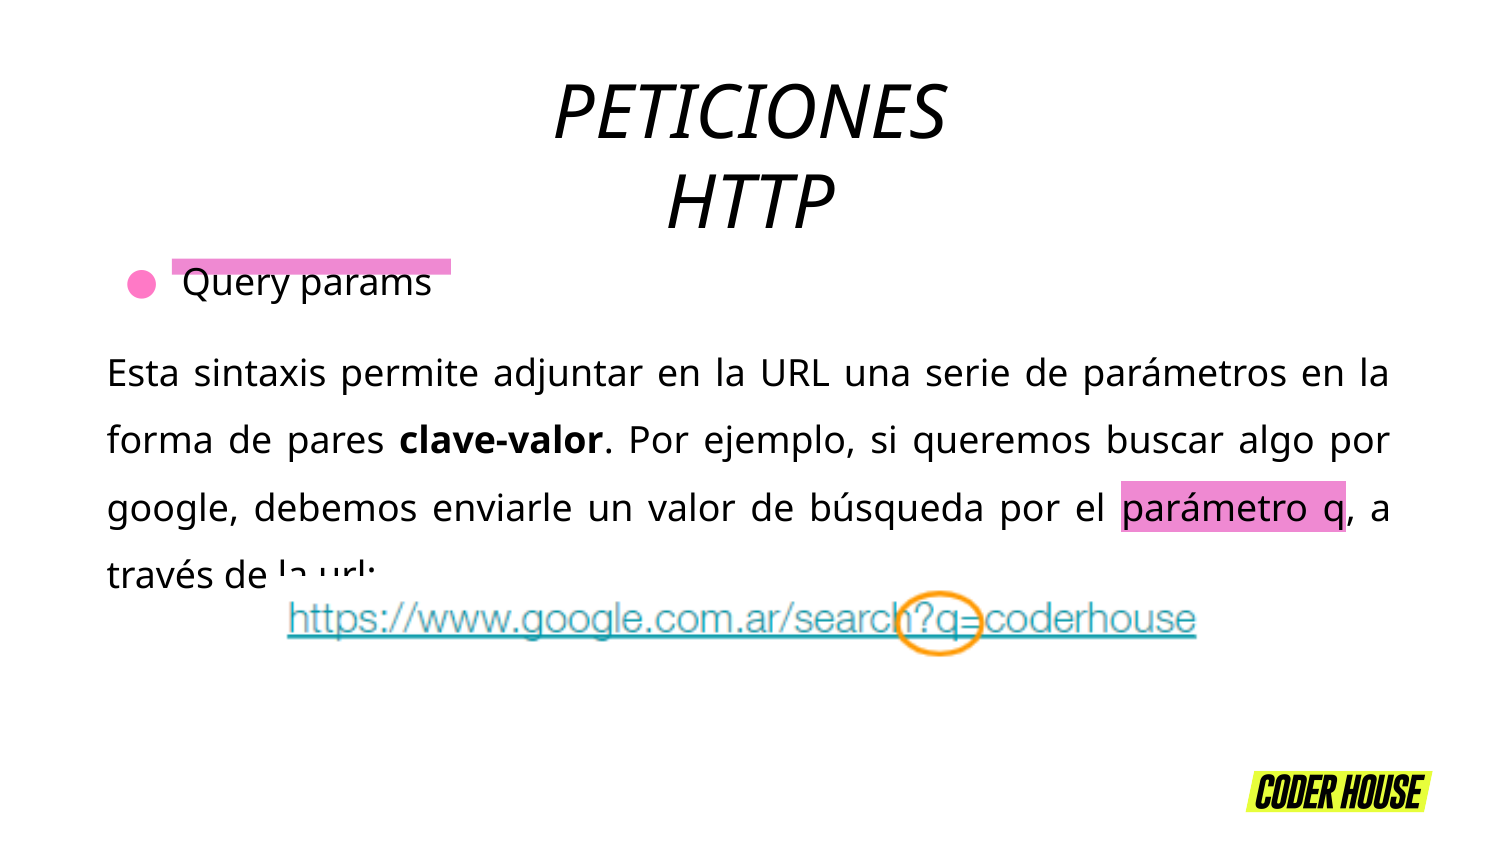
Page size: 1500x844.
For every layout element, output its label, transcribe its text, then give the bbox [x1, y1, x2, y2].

picture [1241, 764, 1437, 819]
text_box PETICIONES HTTP [503, 48, 996, 220]
text_box Query params Esta sintaxis permite adjuntar en la URL una serie de parámetros en la forma de pares clave-valor. Por ejemplo, si queremos buscar algo por google, debemos enviarle un valor de búsqueda por el parámetro q, a través de la url:. [91, 220, 1407, 713]
picture [279, 576, 1219, 668]
